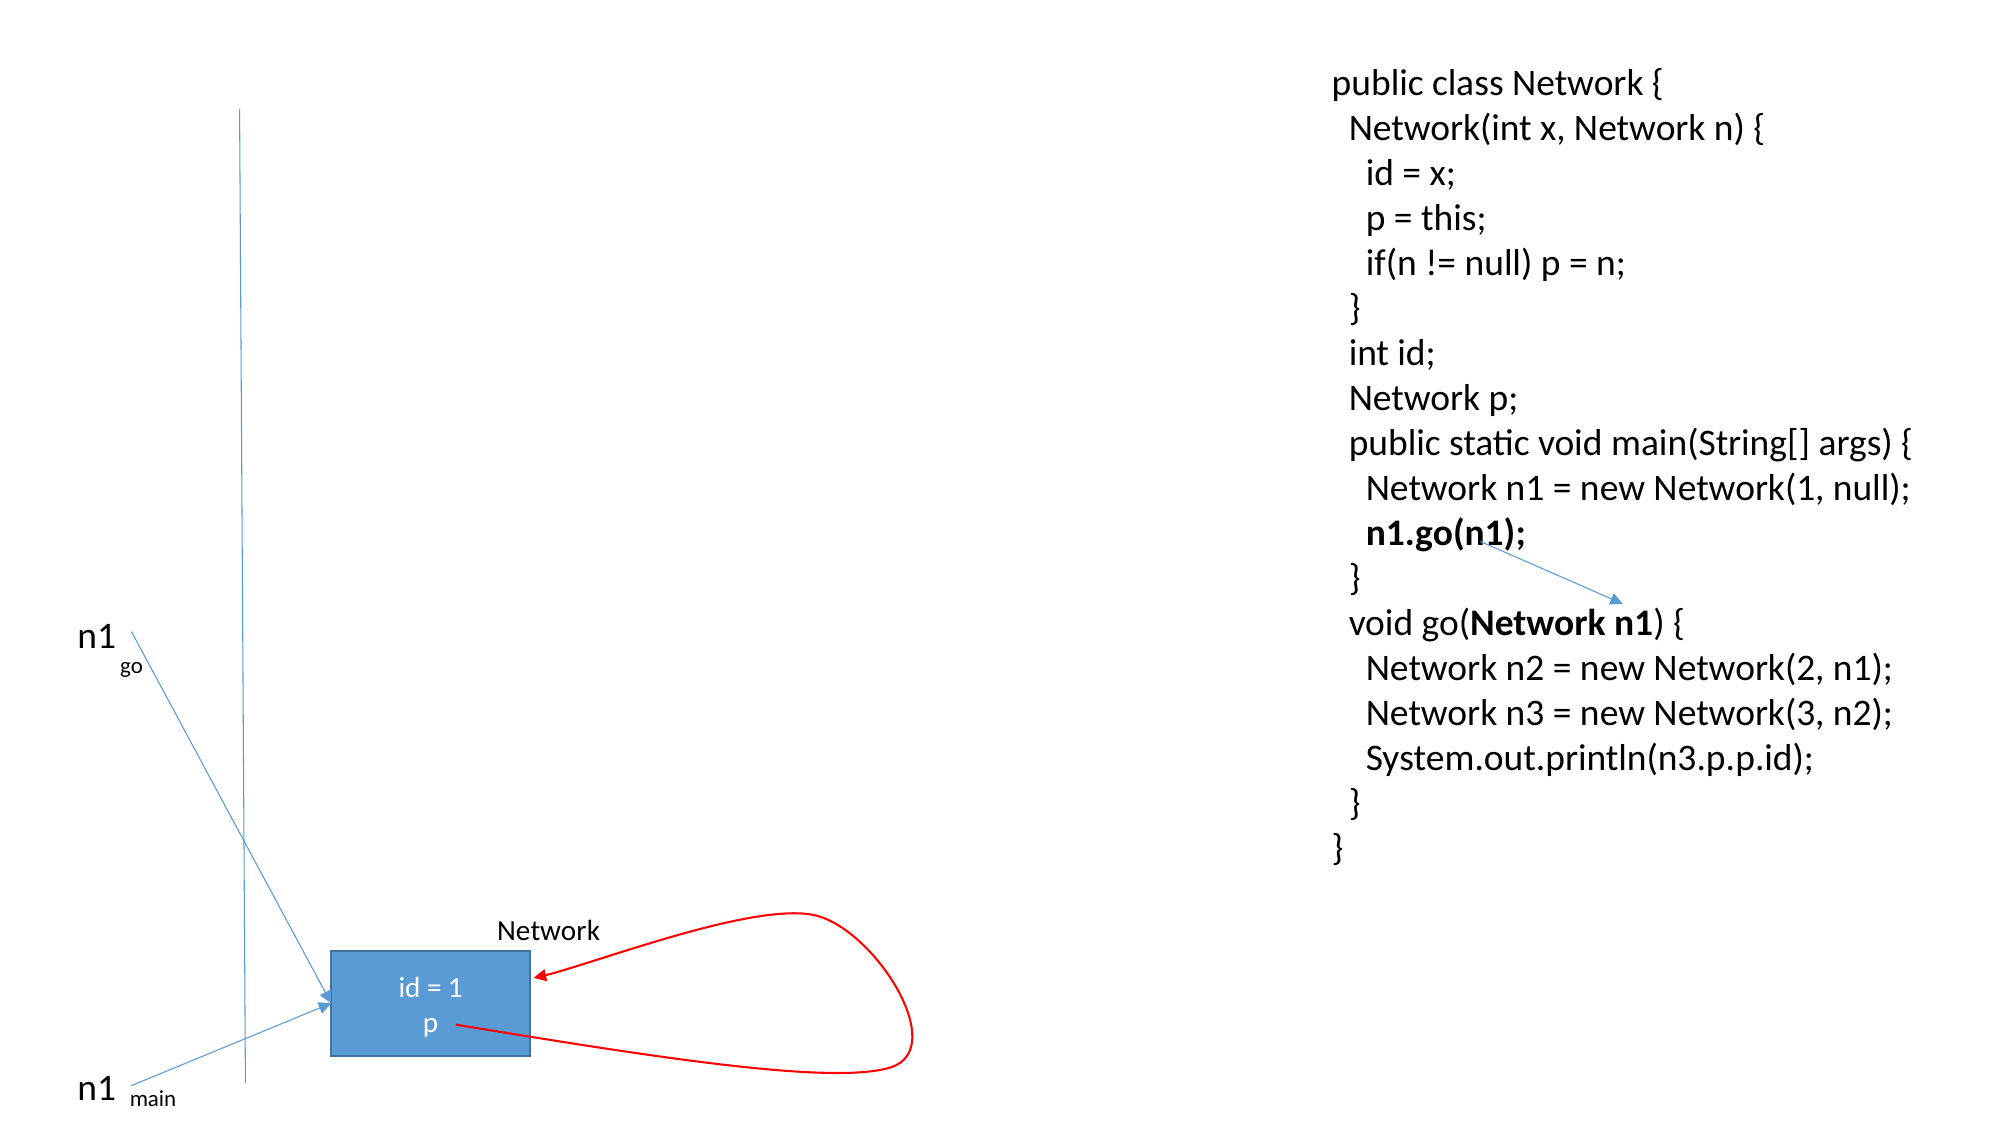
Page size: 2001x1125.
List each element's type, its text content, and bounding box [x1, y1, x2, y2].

text_box n1 [62, 1055, 131, 1116]
text_box Network [482, 903, 615, 954]
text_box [131, 631, 332, 1004]
text_box [455, 912, 914, 1075]
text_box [131, 1004, 332, 1087]
text_box public class Network { Network(int x, Network n) { id = x; p = this; if(n != null) p = n; } int id; Network p; public static void main(String[] args) { Network n1 = new Network(1, null); n1.go(n1); } void go(Network n1) { Network n2 = new Network(2, n1); Network n3 = new Network(3, n2); System.out.println(n3.p.p.id); } } [1316, 50, 1929, 921]
text_box n1 [62, 603, 132, 664]
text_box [239, 108, 246, 631]
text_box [1480, 541, 1623, 604]
text_box go [105, 643, 131, 686]
text_box main [115, 1075, 192, 1118]
text_box id = 1 p [332, 950, 531, 1057]
